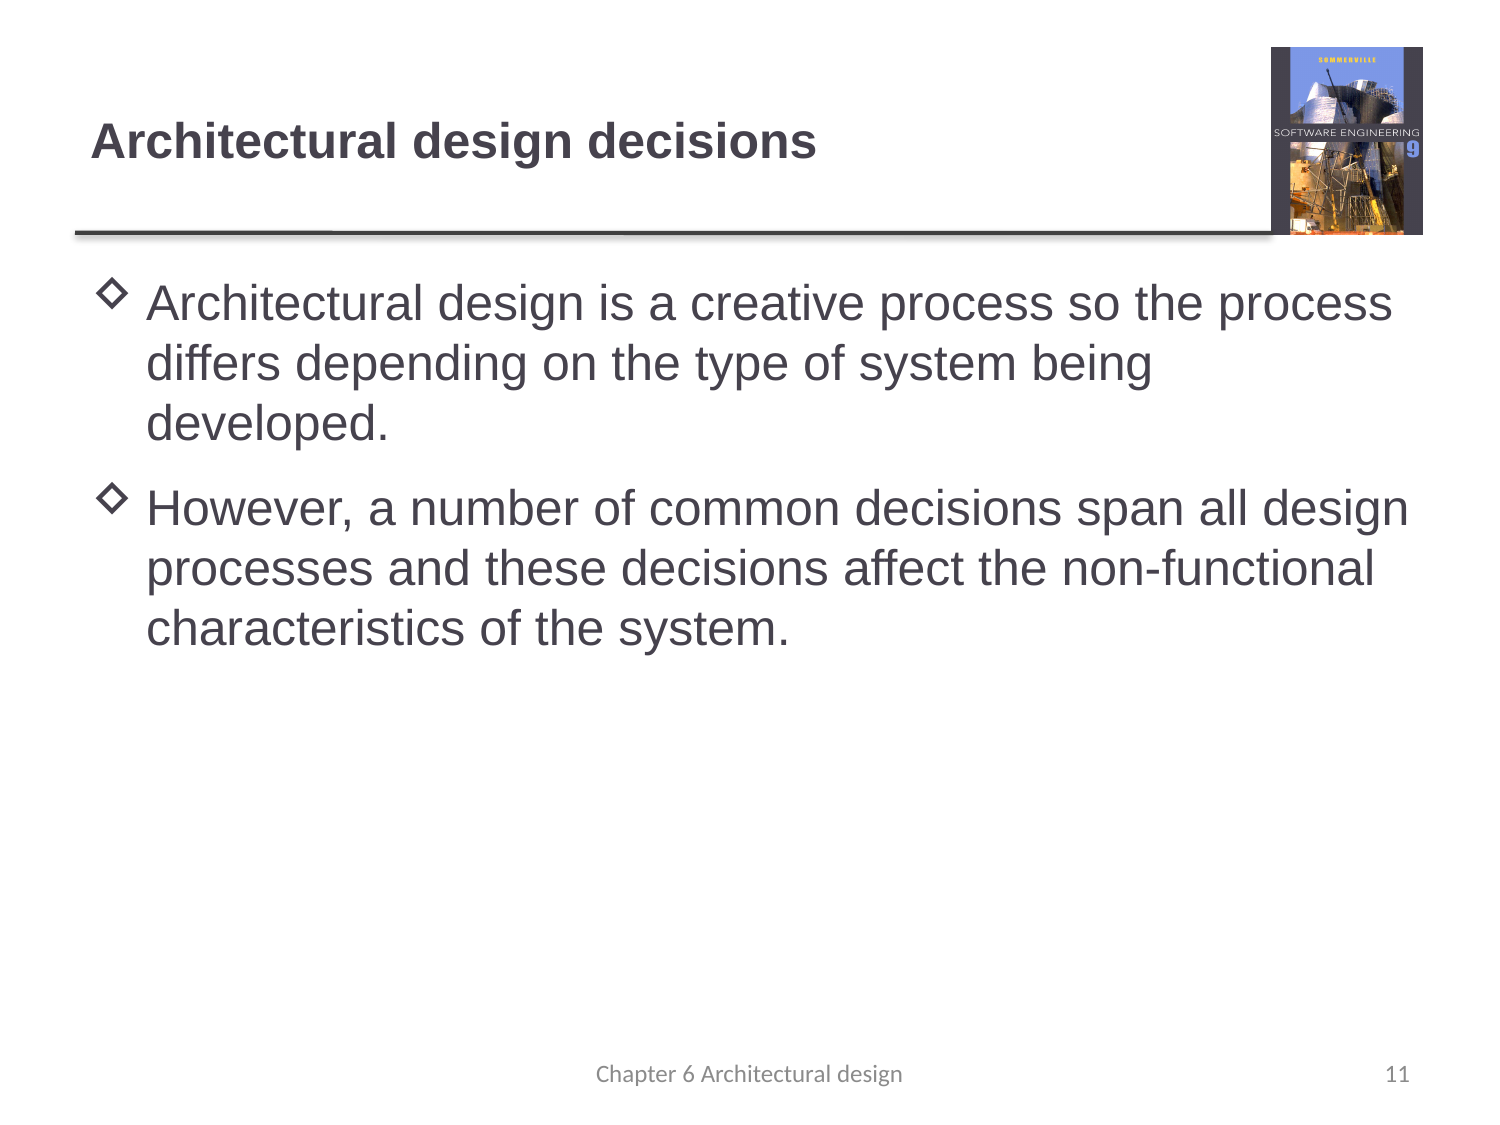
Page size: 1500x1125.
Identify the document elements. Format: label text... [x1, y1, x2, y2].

slide_number 11 [1074, 1042, 1425, 1103]
footer Chapter 6 Architectural design [512, 1042, 988, 1103]
picture [1272, 47, 1423, 235]
title Architectural design decisions [74, 44, 1272, 233]
list Architectural design is a creative process so the process differs depending on the type of system being developed. However, a number of common decisions span all design processes and these decisions affect the non-functional characteristics of the system. [75, 262, 1425, 1005]
